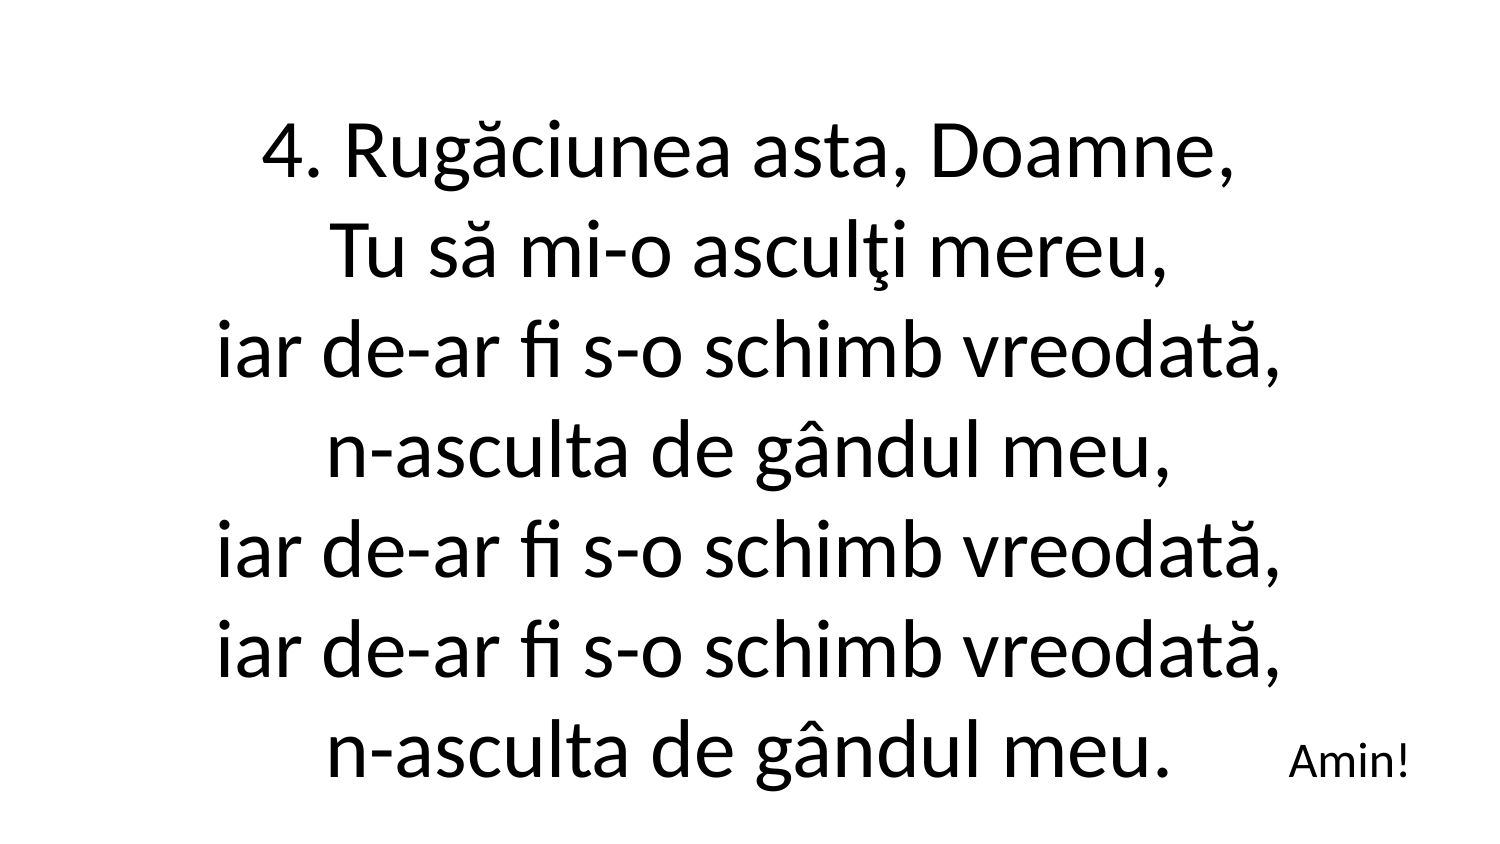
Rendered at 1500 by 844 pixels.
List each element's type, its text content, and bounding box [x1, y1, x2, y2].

text_box Amin! [1273, 674, 1427, 795]
text_box 4. Rugăciunea asta, Doamne, Tu să mi-o asculţi mereu, iar de-ar fi s-o schimb vreodată, n-asculta de gândul meu, iar de-ar fi s-o schimb vreodată, iar de-ar fi s-o schimb vreodată, n-asculta de gândul meu. [200, 42, 1300, 802]
